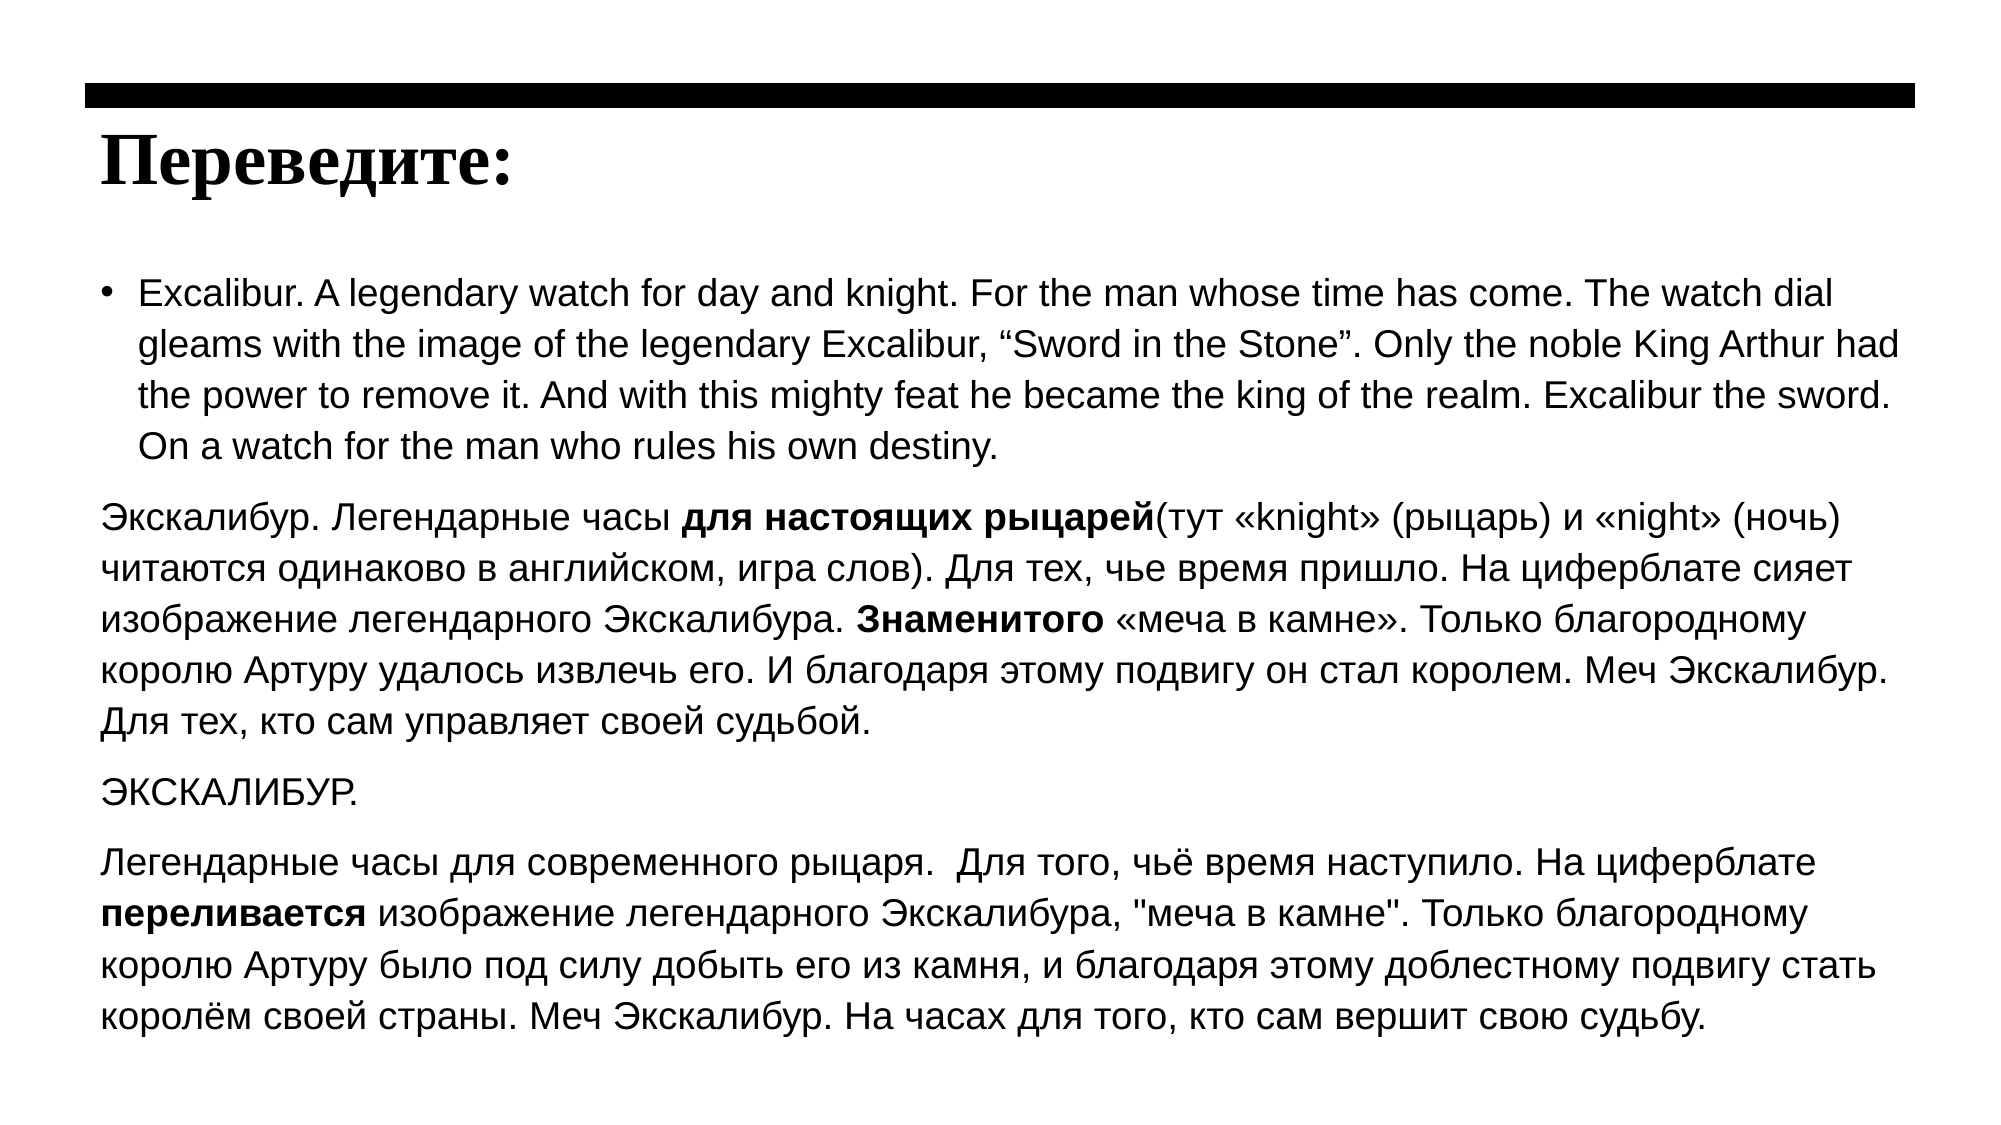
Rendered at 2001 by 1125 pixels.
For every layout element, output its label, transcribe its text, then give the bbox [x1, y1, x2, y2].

title Переведите: [85, 101, 1916, 221]
list Excalibur. A legendary watch for day and knight. For the man whose time has come. The watch dial gleams with the image of the legendary Excalibur, “Sword in the Stone”. Only the noble King Arthur had the power to remove it. And with this mighty feat he became the king of the realm. Excalibur the sword. On a watch for the man who rules his own destiny. Экскалибур. Легендарные часы для настоящих рыцарей(тут «knight» (рыцарь) и «night» (ночь) читаются одинаково в английском, игра слов). Для тех, чье время пришло. На циферблате сияет изображение легендарного Экскалибура. Знаменитого «меча в камне». Только благородному королю Артуру удалось извлечь его. И благодаря этому подвигу он стал королем. Меч Экскалибур. Для тех, кто сам управляет своей судьбой. ЭКСКАЛИБУР. Легендарные часы для современного рыцаря. Для того, чьё время наступило. На циферблате переливается изображение легендарного Экскалибура, "меча в камне". Только благородному королю Артуру было под силу добыть его из камня, и благодаря этому доблестному подвигу стать королём своей страны. Меч Экскалибур. На часах для того, кто сам вершит свою судьбу. [85, 255, 1933, 1054]
